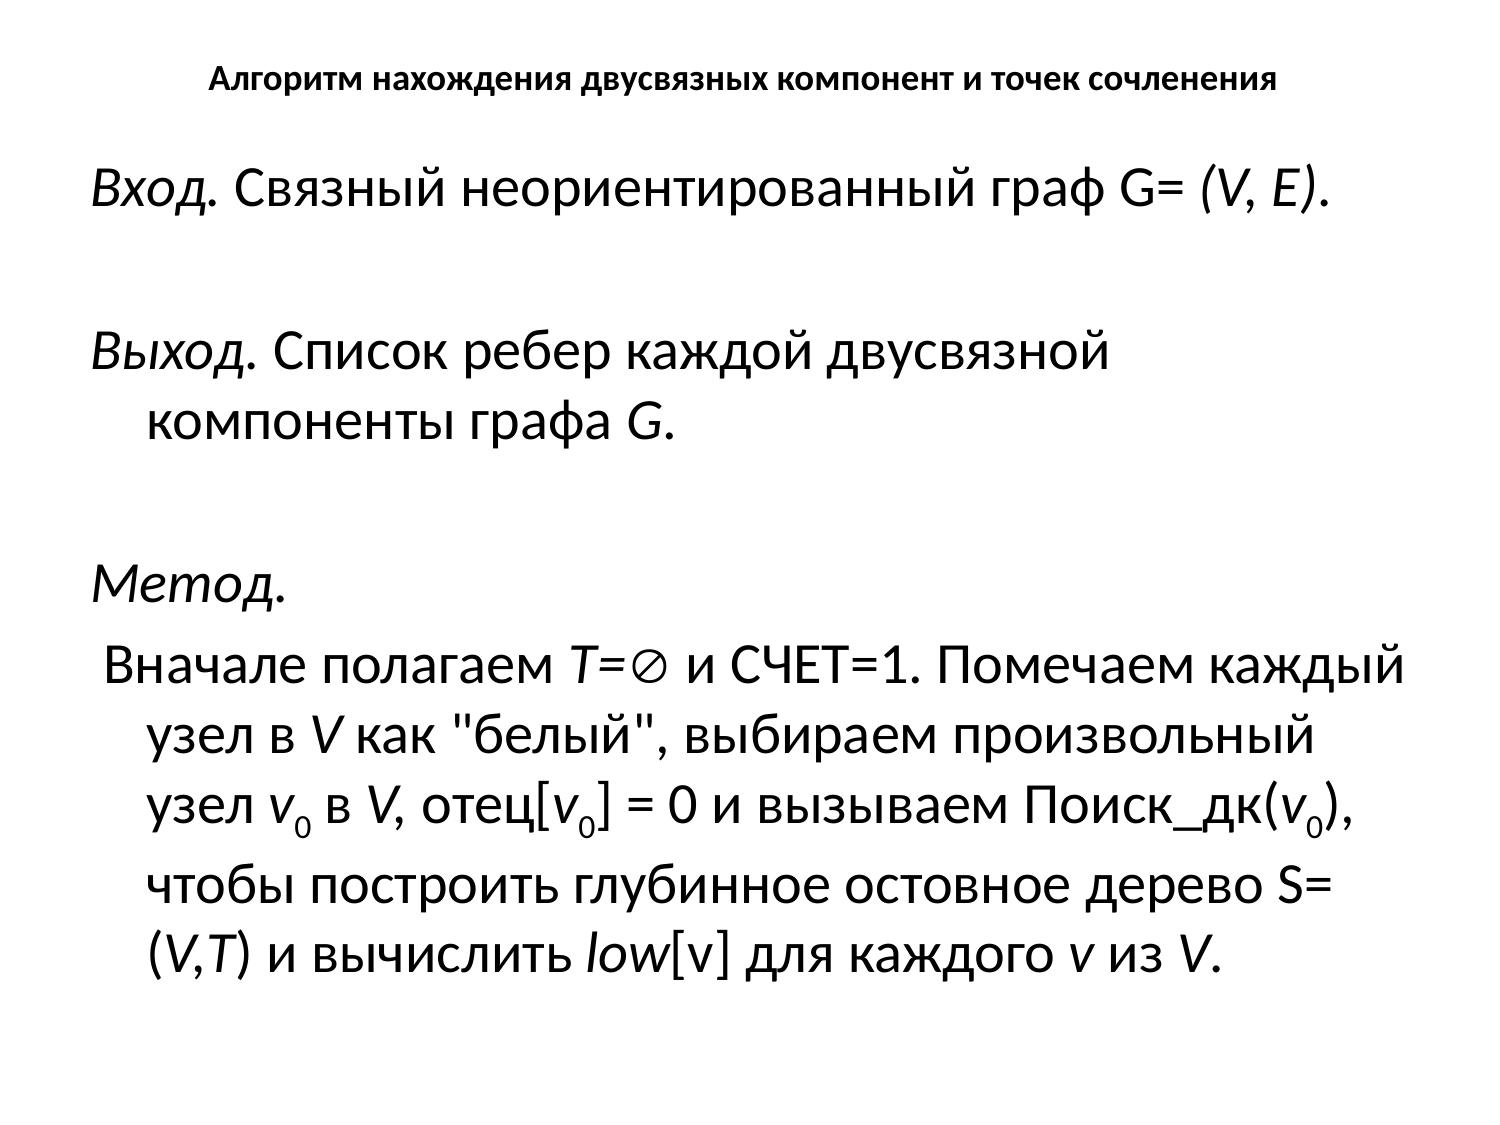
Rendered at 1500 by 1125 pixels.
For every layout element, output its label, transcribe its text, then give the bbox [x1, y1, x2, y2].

title Алгоритм нахождения двусвязных компонент и точек сочленения [23, 45, 1465, 106]
list Вход. Связный неориентированный граф G= (V, Е). Выход. Список ребер каждой двусвязной компоненты графа G. Метод. Вначале полагаем Т= и СЧЕТ=1. Помечаем каждый узел в V как "белый", выбираем произвольный узел v0 в V, отец[v0] = 0 и вызываем Поиск_дк(v0), чтобы построить глубинное остовное дерево S= (V,Т) и вычислить low[v] для каждого v из V. [75, 140, 1425, 1005]
